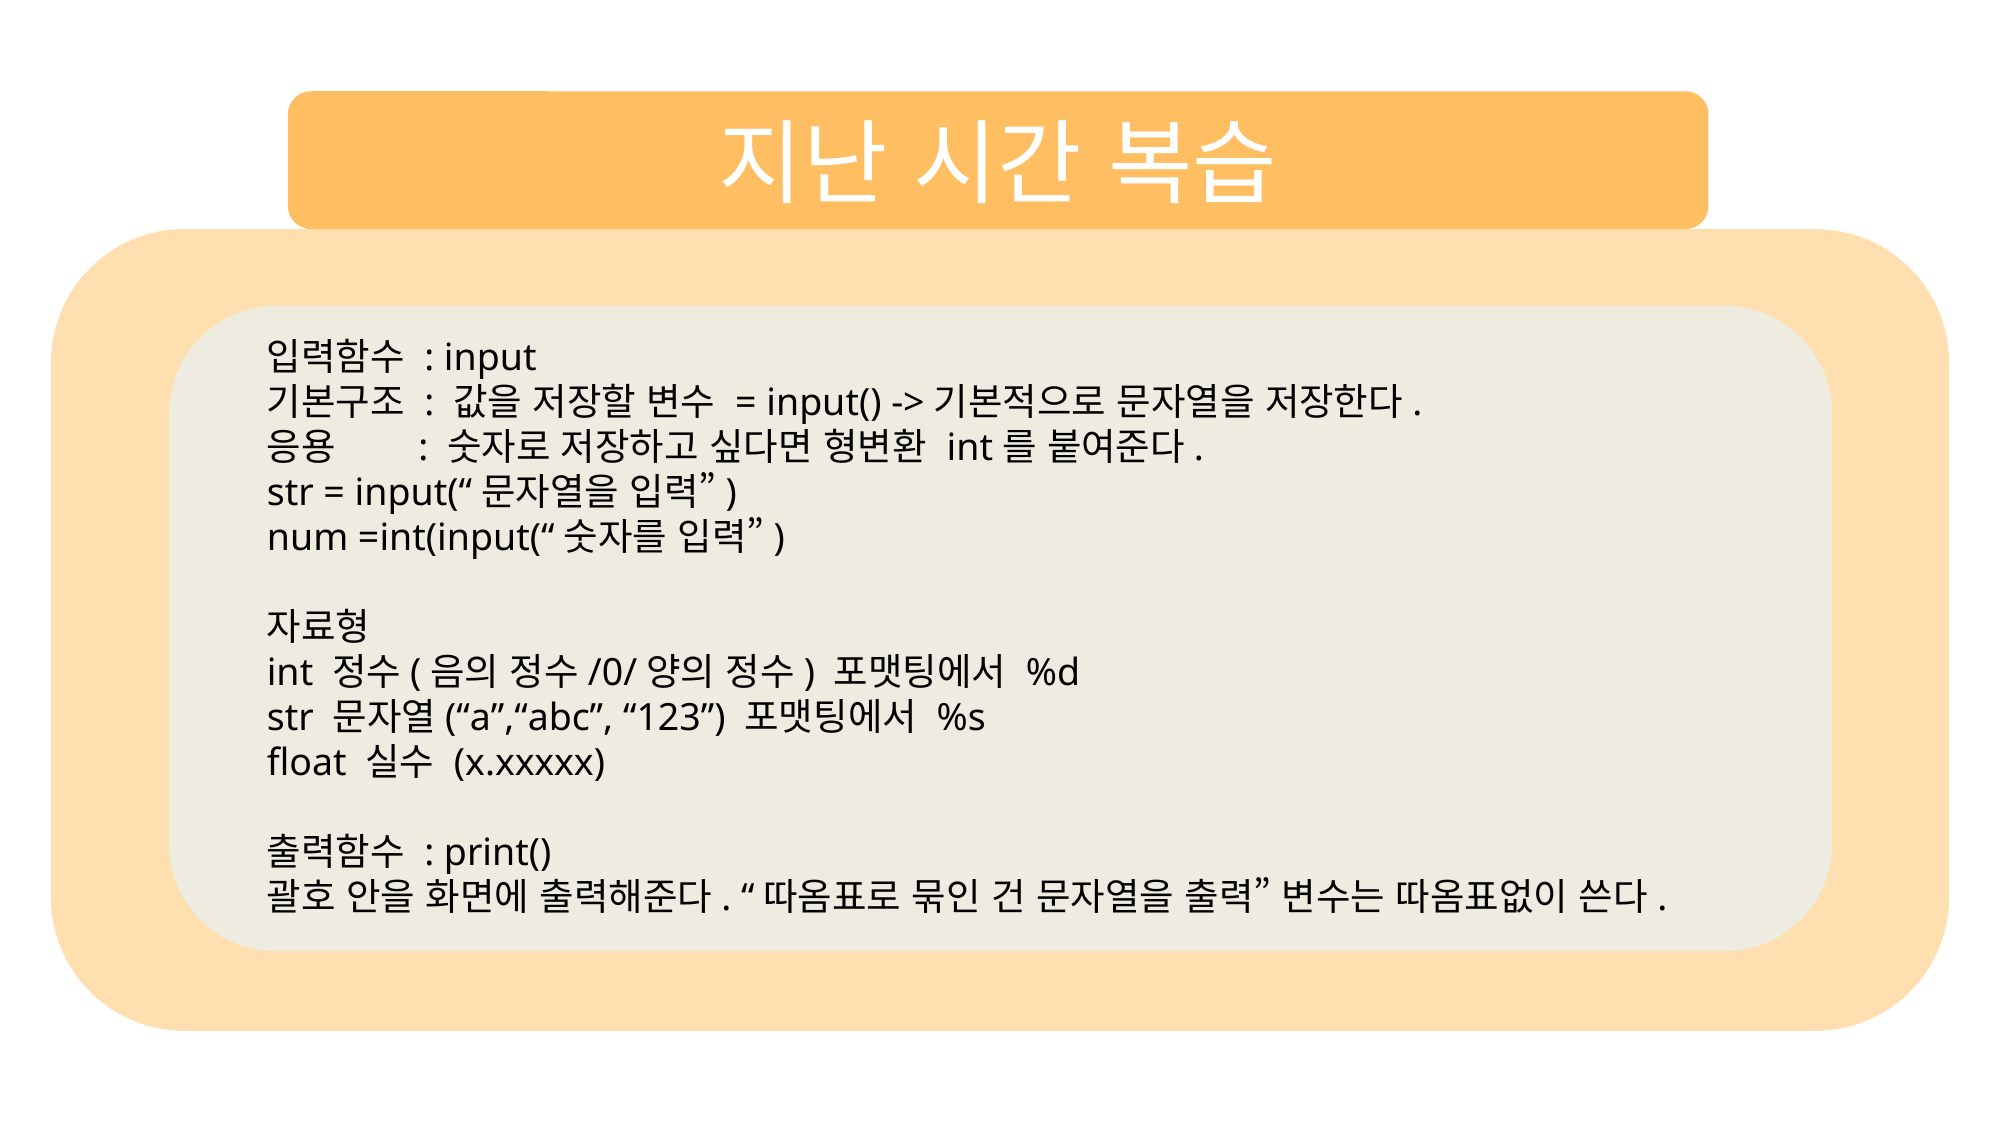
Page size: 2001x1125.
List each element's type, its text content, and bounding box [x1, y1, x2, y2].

text_box 지난 시간 복습 [287, 91, 1709, 229]
text_box 입력함수 : input 기본구조 : 값을 저장할 변수 = input() ->기본적으로 문자열을 저장한다. 응용 : 숫자로 저장하고 싶다면 형변환 int를 붙여준다. str = input(“문자열을 입력”) num =int(input(“숫자를 입력”) 자료형 int 정수(음의 정수/0/양의 정수) 포맷팅에서 %d str 문자열(“a”,“abc”, “123”) 포맷팅에서 %s float 실수 (x.xxxxx) 출력함수 : print() 괄호 안을 화면에 출력해준다. “따옴표로 묶인 건 문자열을 출력” 변수는 따옴표없이 쓴다. [252, 325, 1745, 926]
text_box [50, 229, 1950, 1031]
text_box [168, 304, 1834, 953]
